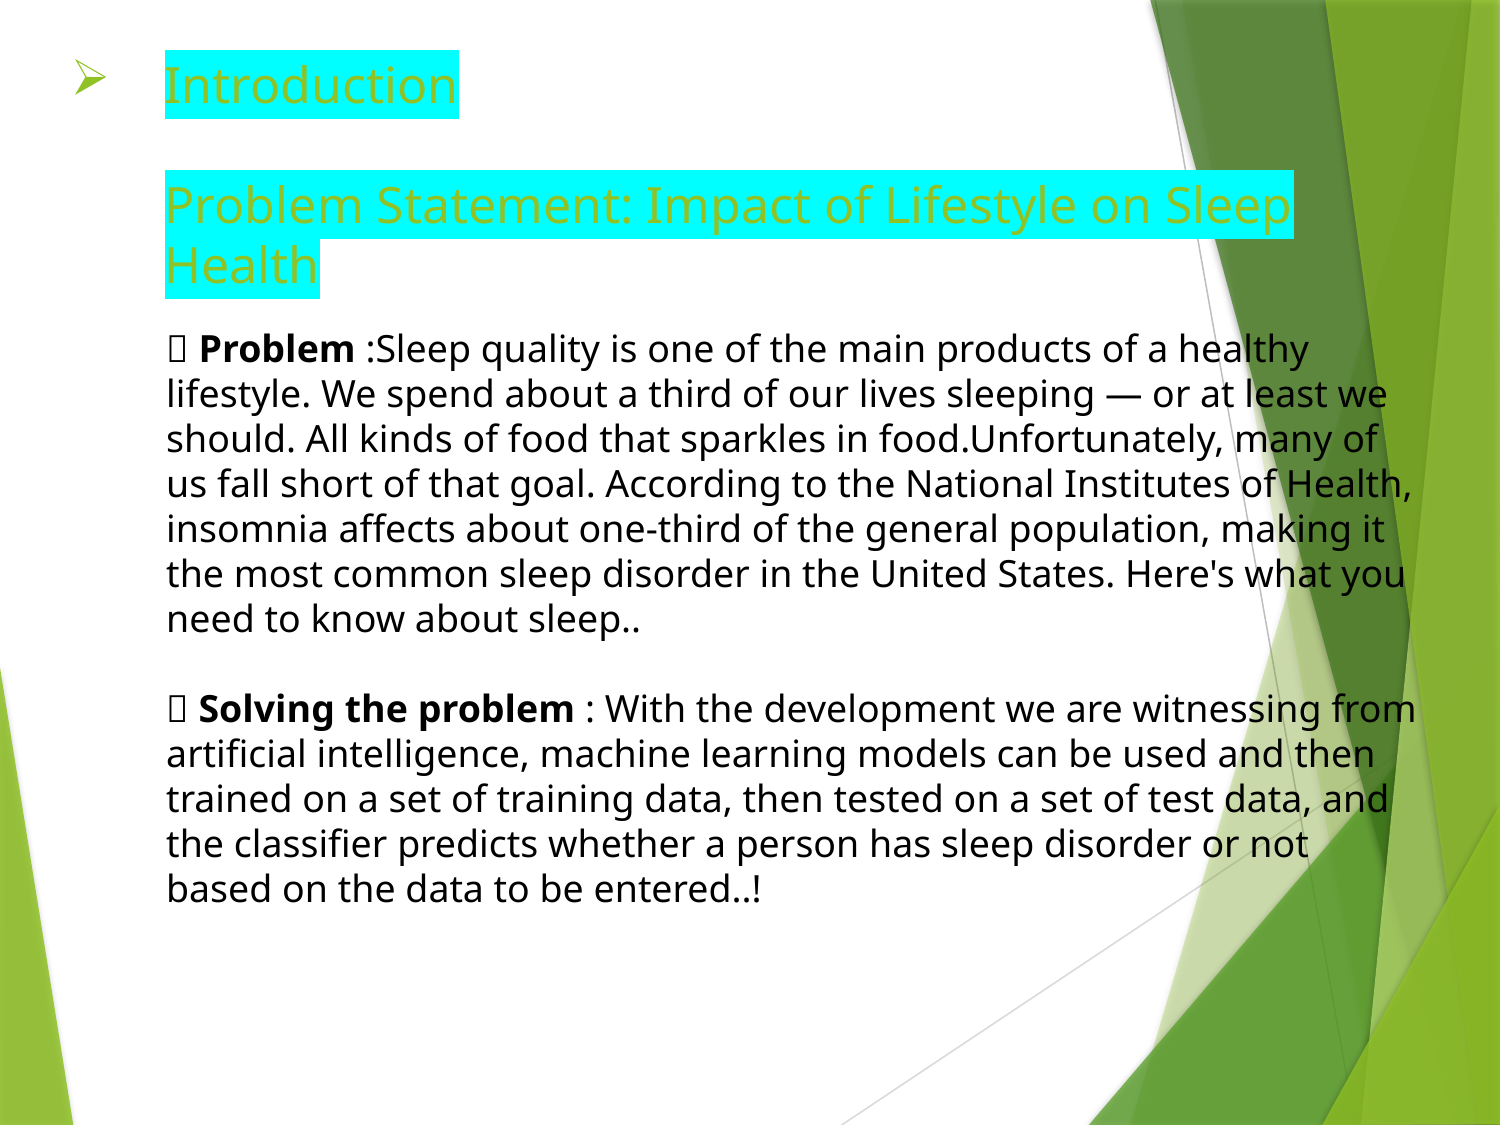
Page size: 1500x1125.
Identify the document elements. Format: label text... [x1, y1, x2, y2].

text_box 🔘 Problem :Sleep quality is one of the main products of a healthy lifestyle. We spend about a third of our lives sleeping — or at least we should. All kinds of food that sparkles in food.Unfortunately, many of us fall short of that goal. According to the National Institutes of Health, insomnia affects about one-third of the general population, making it the most common sleep disorder in the United States. Here's what you need to know about sleep.. 🔘 Solving the problem : With the development we are witnessing from artificial intelligence, machine learning models can be used and then trained on a set of training data, then tested on a set of test data, and the classifier predicts whether a person has sleep disorder or not based on the data to be entered..! [151, 318, 1434, 918]
title Introduction Problem Statement: Impact of Lifestyle on Sleep Health [55, 46, 1388, 122]
list [55, 122, 1388, 905]
